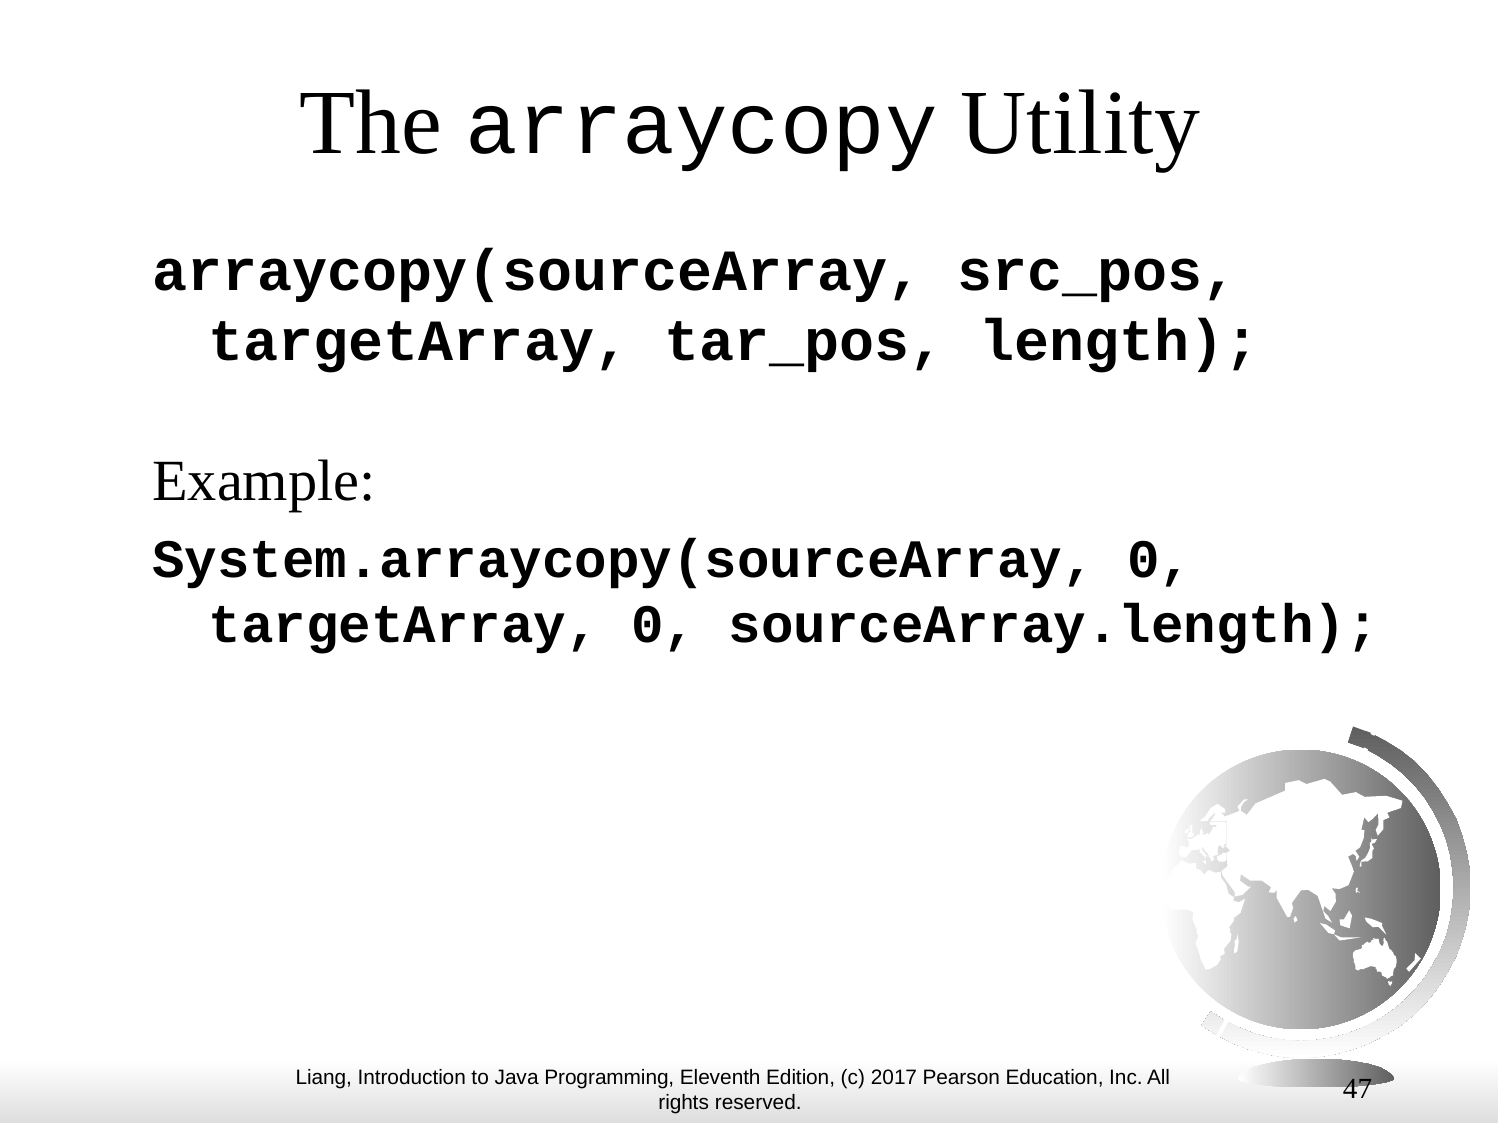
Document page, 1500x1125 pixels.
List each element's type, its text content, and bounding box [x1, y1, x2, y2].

slide_number 47 [1074, 1049, 1388, 1125]
list arraycopy(sourceArray, src_pos, targetArray, tar_pos, length); Example: System.arraycopy(sourceArray, 0, targetArray, 0, sourceArray.length); [137, 224, 1413, 900]
title The arraycopy Utility [112, 0, 1388, 235]
